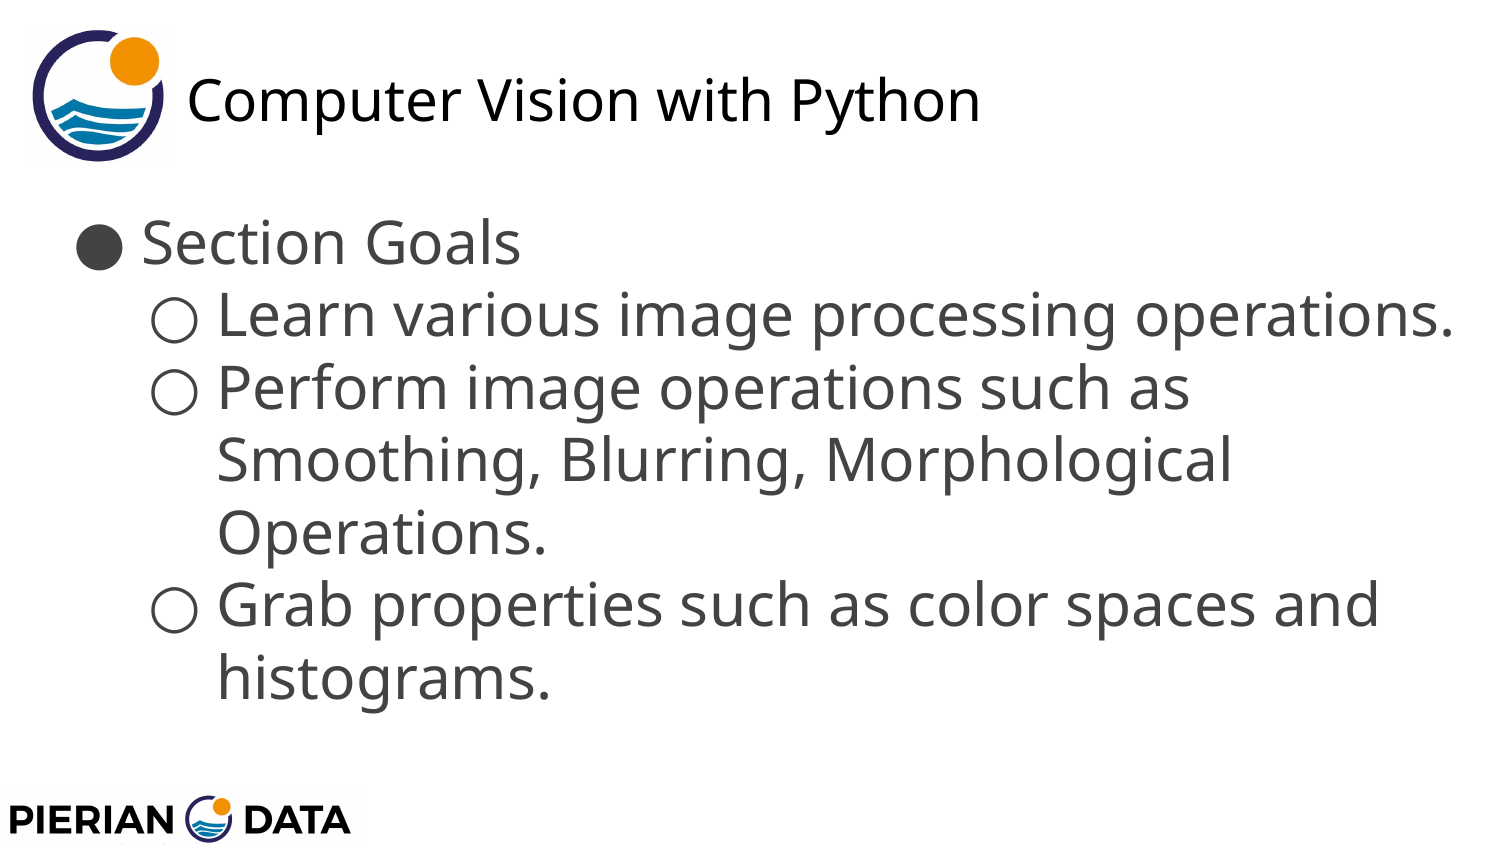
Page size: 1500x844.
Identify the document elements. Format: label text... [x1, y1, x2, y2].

picture [24, 24, 172, 167]
picture [0, 787, 368, 844]
title Computer Vision with Python [176, 48, 1449, 143]
list Section Goals Learn various image processing operations. Perform image operations such as Smoothing, Blurring, Morphological Operations. Grab properties such as color spaces and histograms. [51, 189, 1476, 750]
